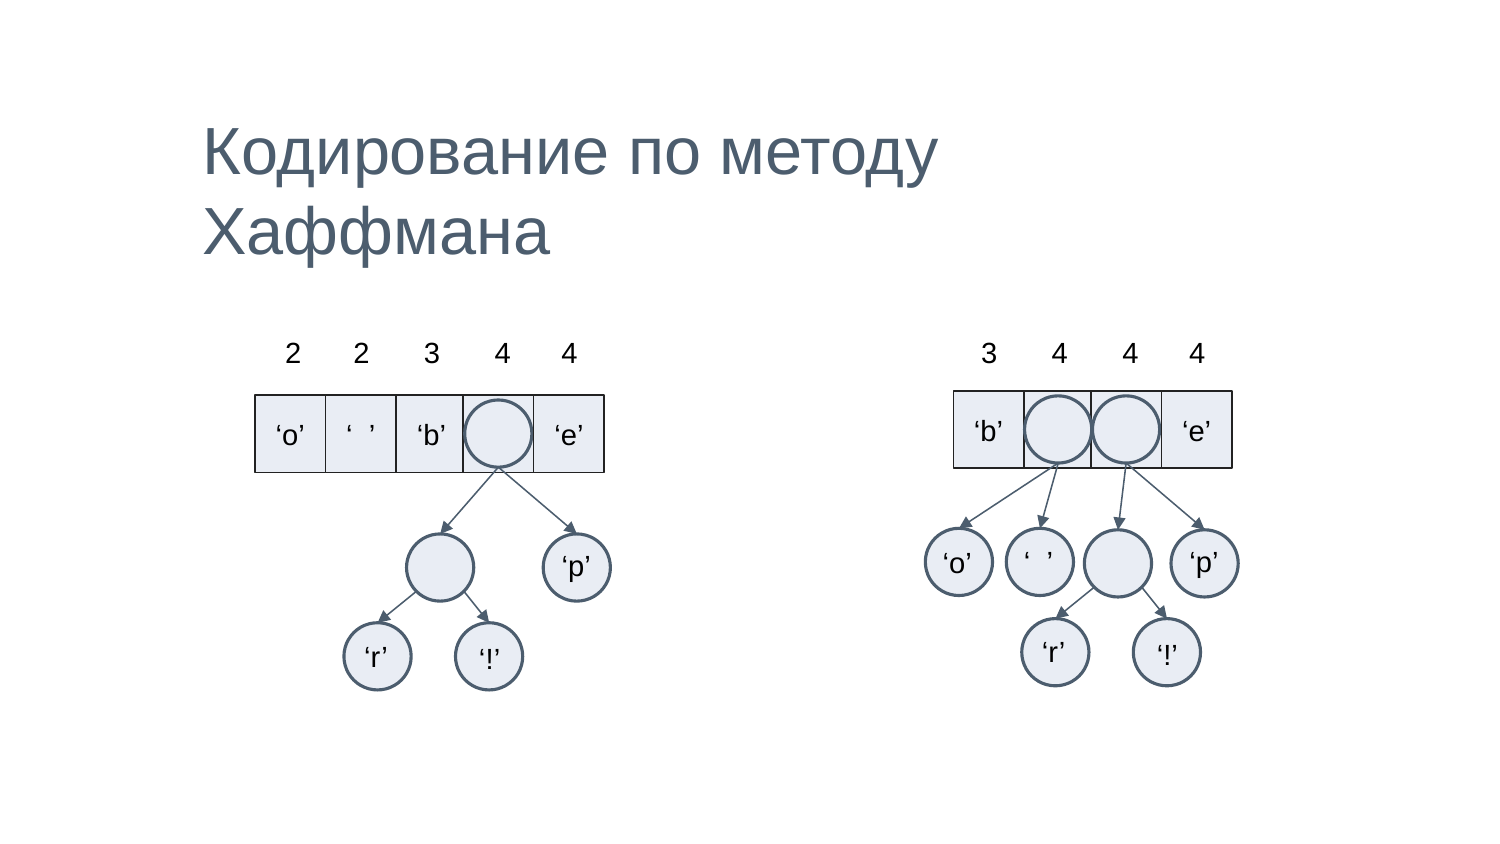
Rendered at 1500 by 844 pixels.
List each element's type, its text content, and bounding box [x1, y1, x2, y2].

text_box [1141, 586, 1168, 619]
text_box ‘ ’ [1003, 528, 1074, 596]
text_box ‘!’ [1141, 621, 1213, 688]
text_box ‘b’ [953, 390, 1023, 467]
text_box Кодирование по методу Хаффмана [187, 93, 1312, 282]
text_box [1090, 390, 1161, 461]
text_box ‘b’ [396, 394, 462, 473]
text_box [377, 591, 417, 624]
text_box [343, 638, 349, 675]
text_box 4 [1095, 324, 1161, 381]
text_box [439, 466, 497, 535]
text_box 4 [1024, 324, 1095, 381]
text_box 3 [396, 324, 467, 381]
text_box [1039, 462, 1059, 529]
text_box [1055, 586, 1095, 619]
text_box [406, 534, 474, 602]
text_box [1062, 443, 1090, 469]
text_box ‘e’ [533, 394, 605, 473]
text_box 3 [953, 324, 1024, 381]
text_box [455, 634, 464, 679]
text_box [1092, 395, 1160, 462]
text_box [1021, 635, 1026, 669]
text_box ‘p’ [1174, 528, 1246, 596]
text_box ‘o’ [927, 528, 999, 596]
text_box [1090, 436, 1116, 469]
text_box ‘r’ [1026, 618, 1098, 686]
text_box 2 [326, 324, 396, 381]
text_box ‘ ’ [325, 394, 396, 473]
text_box ‘e’ [1161, 390, 1232, 469]
text_box [1024, 395, 1092, 463]
text_box [1023, 390, 1090, 461]
text_box 4 [534, 324, 605, 381]
text_box 4 [1161, 324, 1233, 381]
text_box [958, 462, 1038, 529]
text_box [1117, 462, 1124, 531]
text_box 4 [467, 324, 534, 381]
text_box ‘r’ [349, 622, 420, 690]
text_box ‘o’ [254, 394, 325, 473]
text_box [1133, 630, 1141, 674]
text_box [464, 399, 532, 465]
text_box [462, 394, 533, 465]
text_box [463, 591, 490, 624]
text_box ‘!’ [464, 625, 535, 692]
text_box ‘p’ [546, 532, 618, 600]
text_box 2 [258, 324, 326, 381]
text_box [498, 466, 578, 535]
text_box [1084, 530, 1152, 597]
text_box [1125, 462, 1205, 531]
